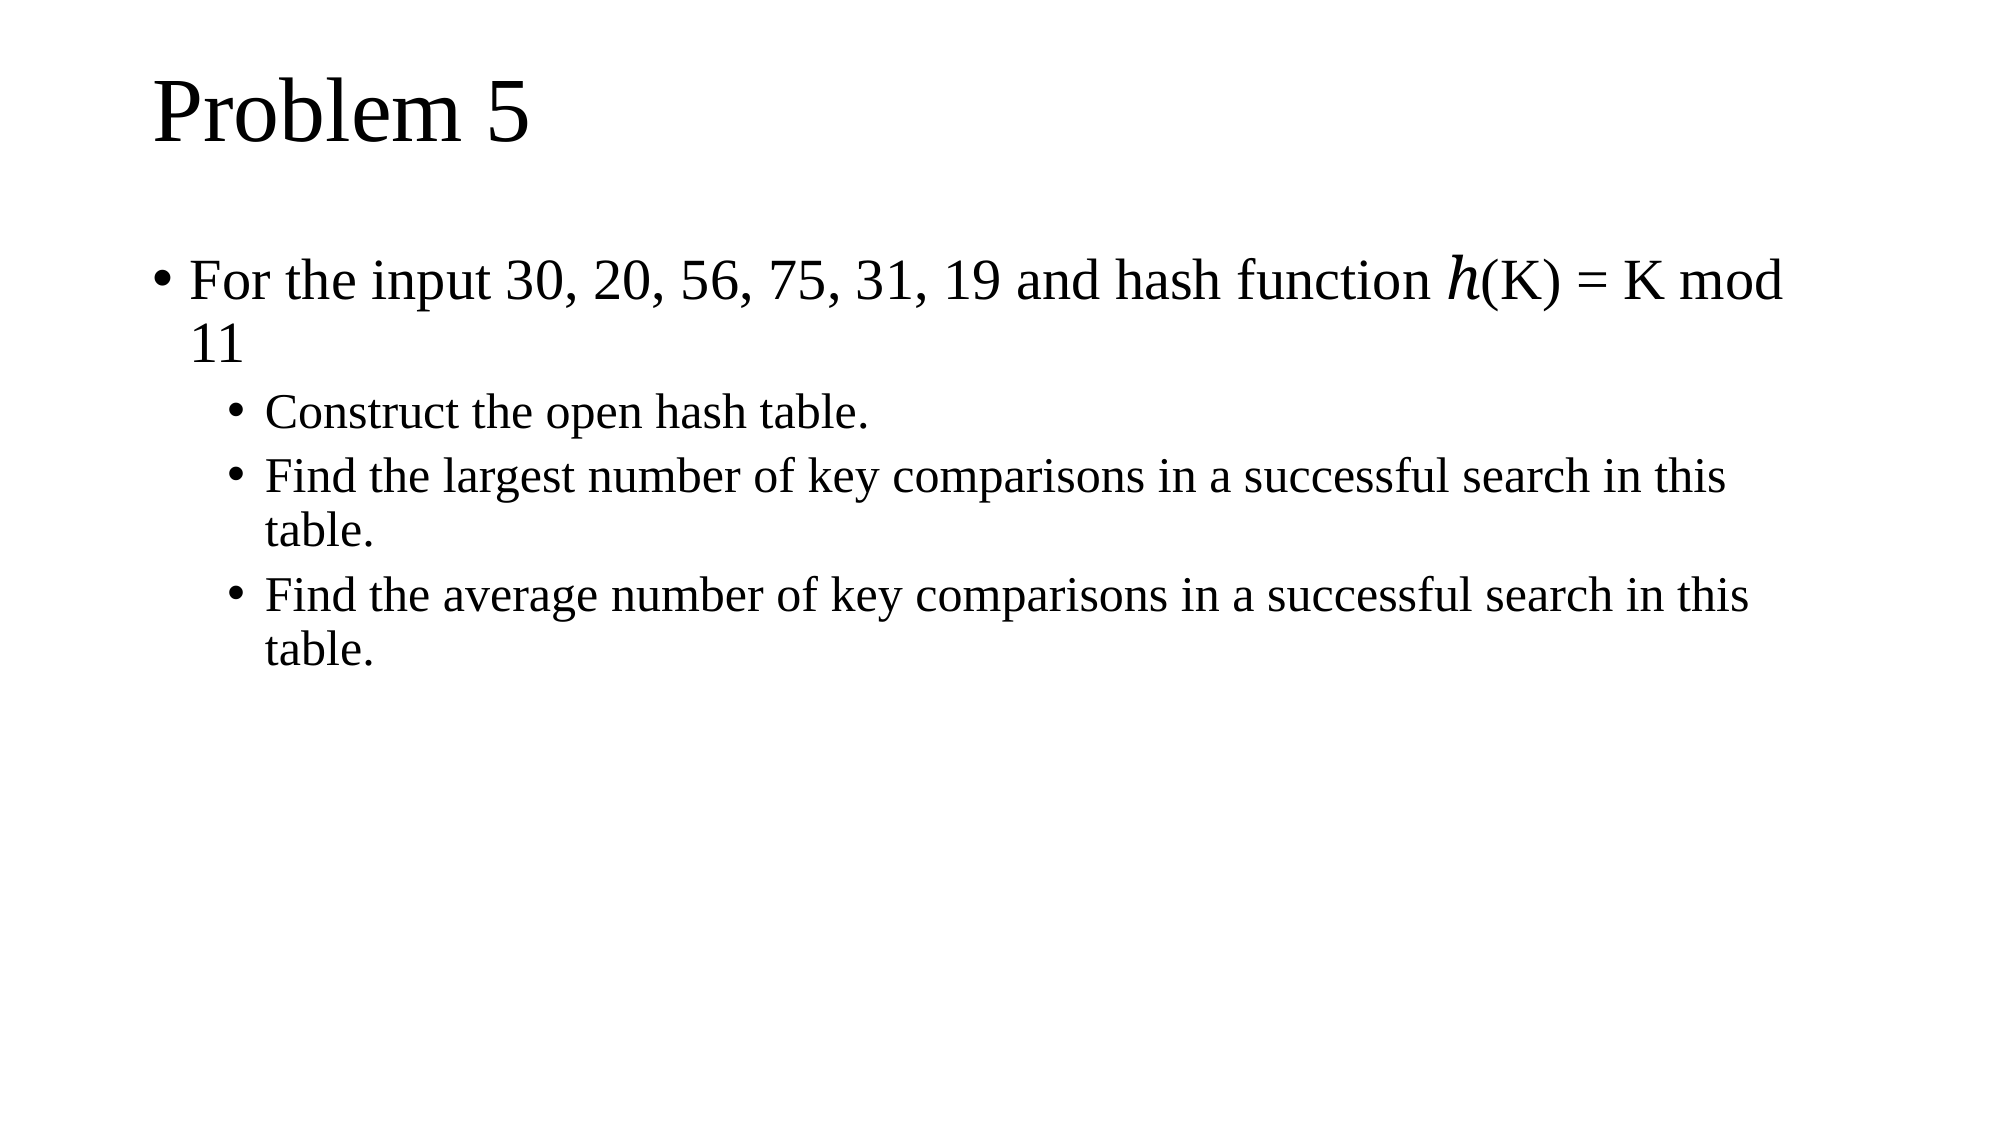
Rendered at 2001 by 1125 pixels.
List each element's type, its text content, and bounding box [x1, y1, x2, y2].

title Problem 5 [137, 3, 1863, 221]
list For the input 30, 20, 56, 75, 31, 19 and hash function ℎ(K) = K mod 11 Construct the open hash table. Find the largest number of key comparisons in a successful search in this table. Find the average number of key comparisons in a successful search in this table. [137, 241, 1863, 1014]
